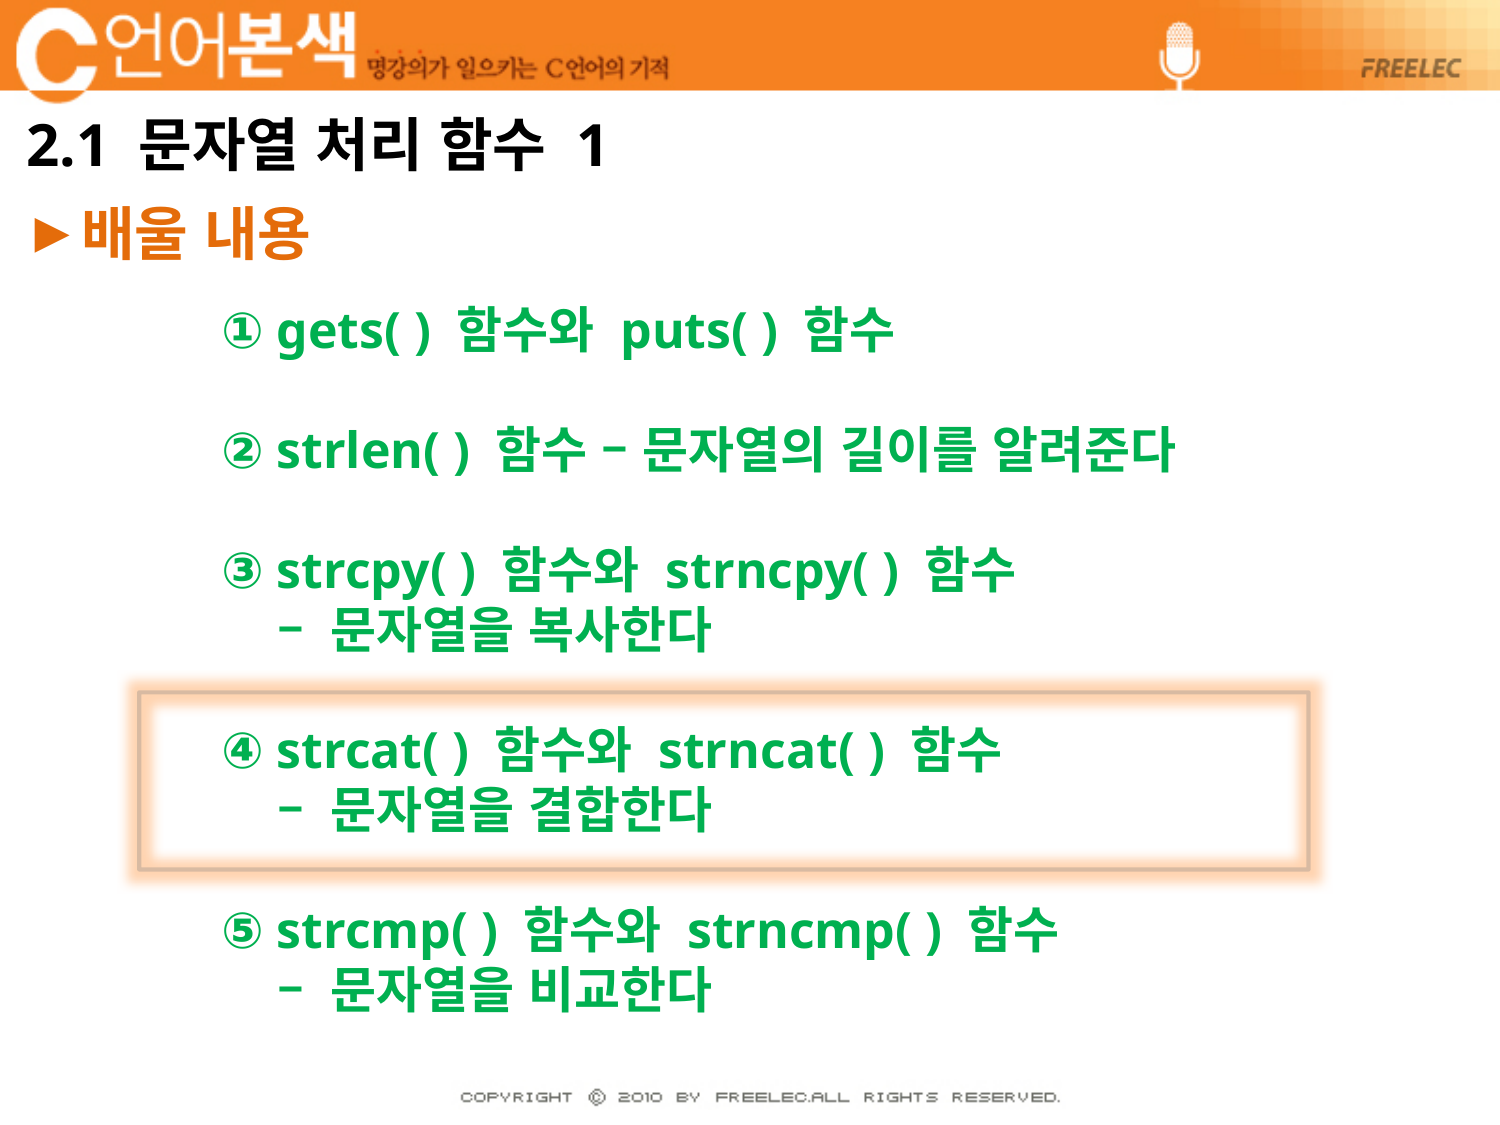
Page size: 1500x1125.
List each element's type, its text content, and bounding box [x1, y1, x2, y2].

picture [0, 0, 1500, 1125]
title 2.1 문자열 처리 함수 1 [11, 107, 1500, 178]
list 배울 내용 [8, 189, 1500, 1043]
text_box [137, 690, 1311, 872]
text_box ① gets( ) 함수와 puts( ) 함수 ② strlen( ) 함수 – 문자열의 길이를 알려준다 ③ strcpy( ) 함수와 strncpy( ) 함수 – 문자열을 복사한다 ④ strcat( ) 함수와 strncat( ) 함수 – 문자열을 결합한다 ⑤ strcmp( ) 함수와 strncmp( ) 함수 – 문자열을 비교한다 [133, 290, 1317, 1026]
